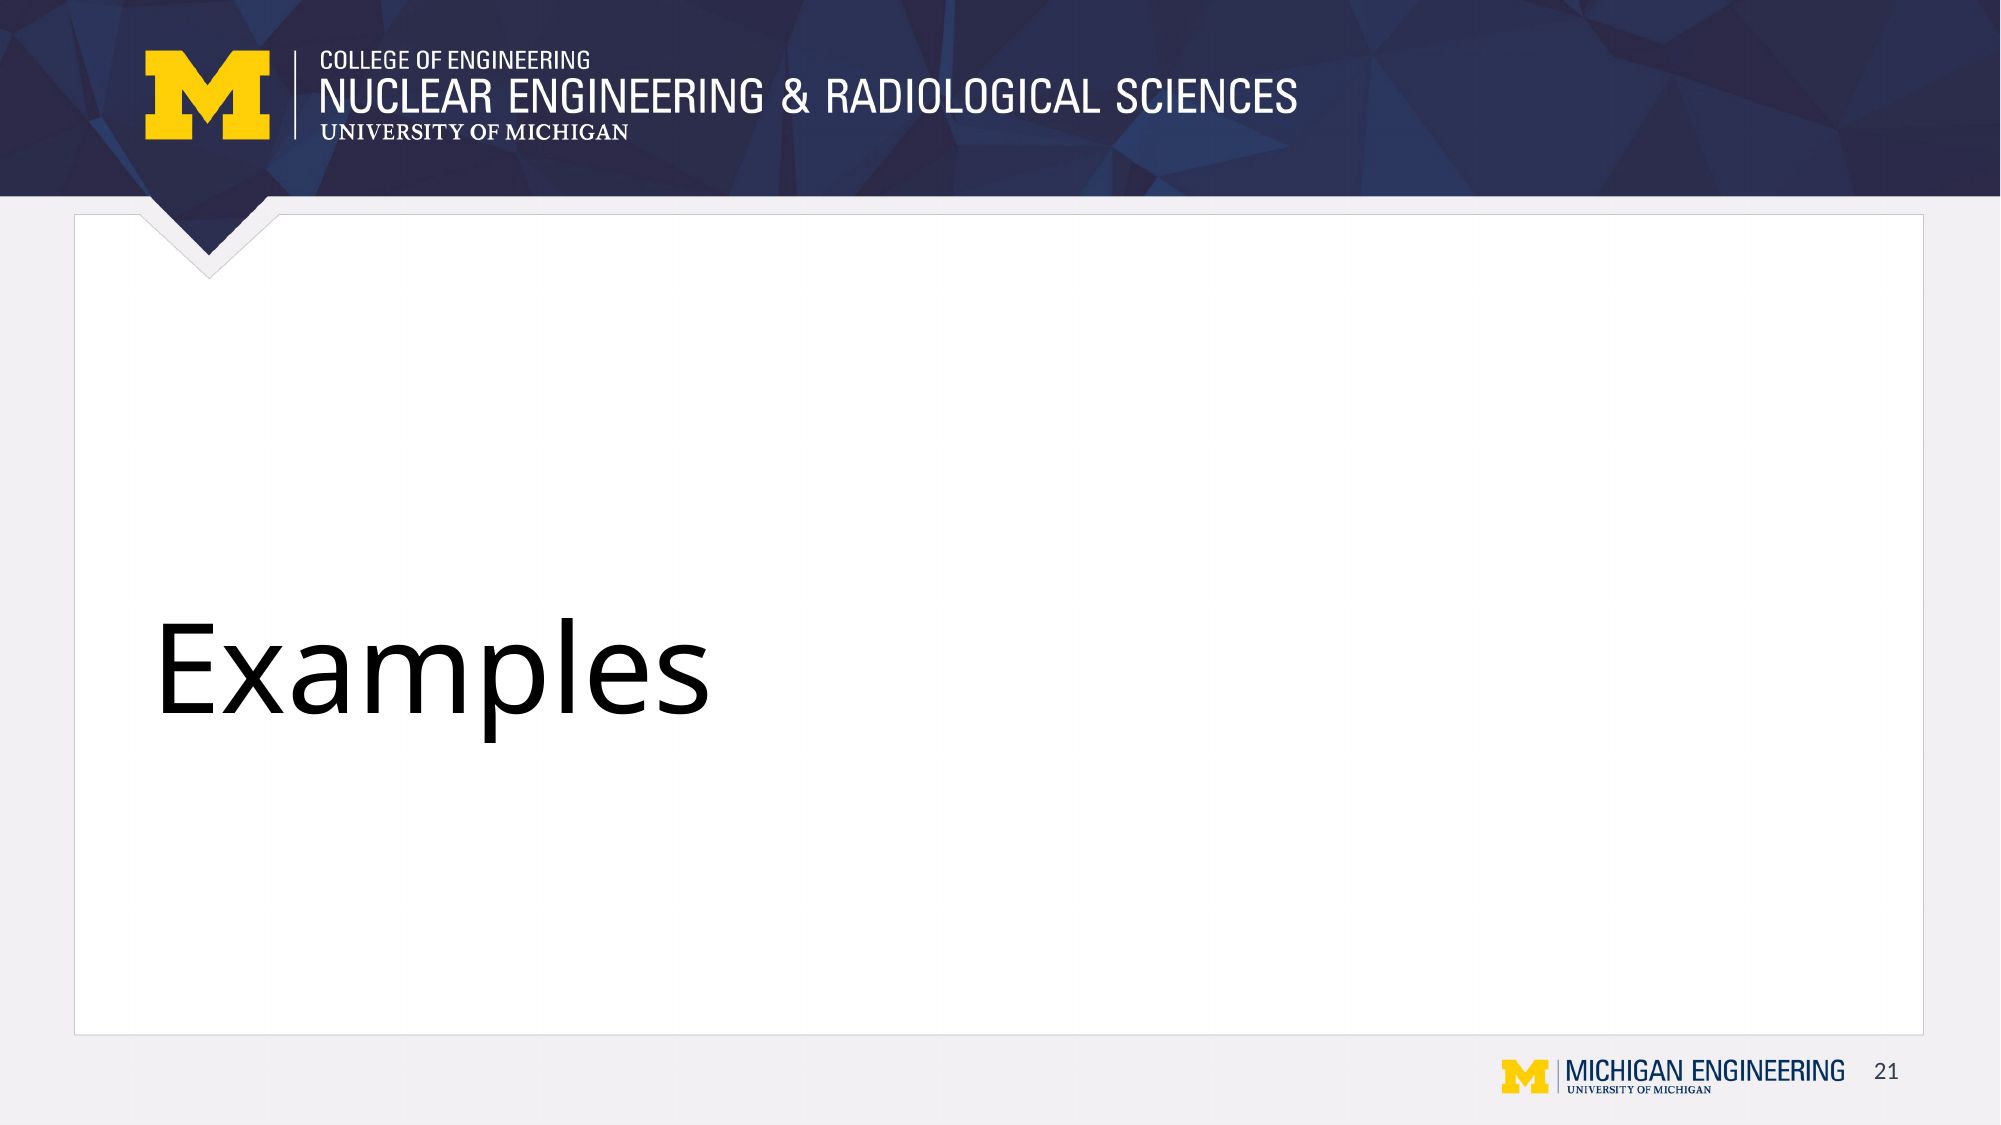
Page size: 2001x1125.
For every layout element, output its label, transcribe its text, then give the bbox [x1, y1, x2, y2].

picture [0, 0, 2001, 1125]
title Examples [136, 280, 1862, 749]
